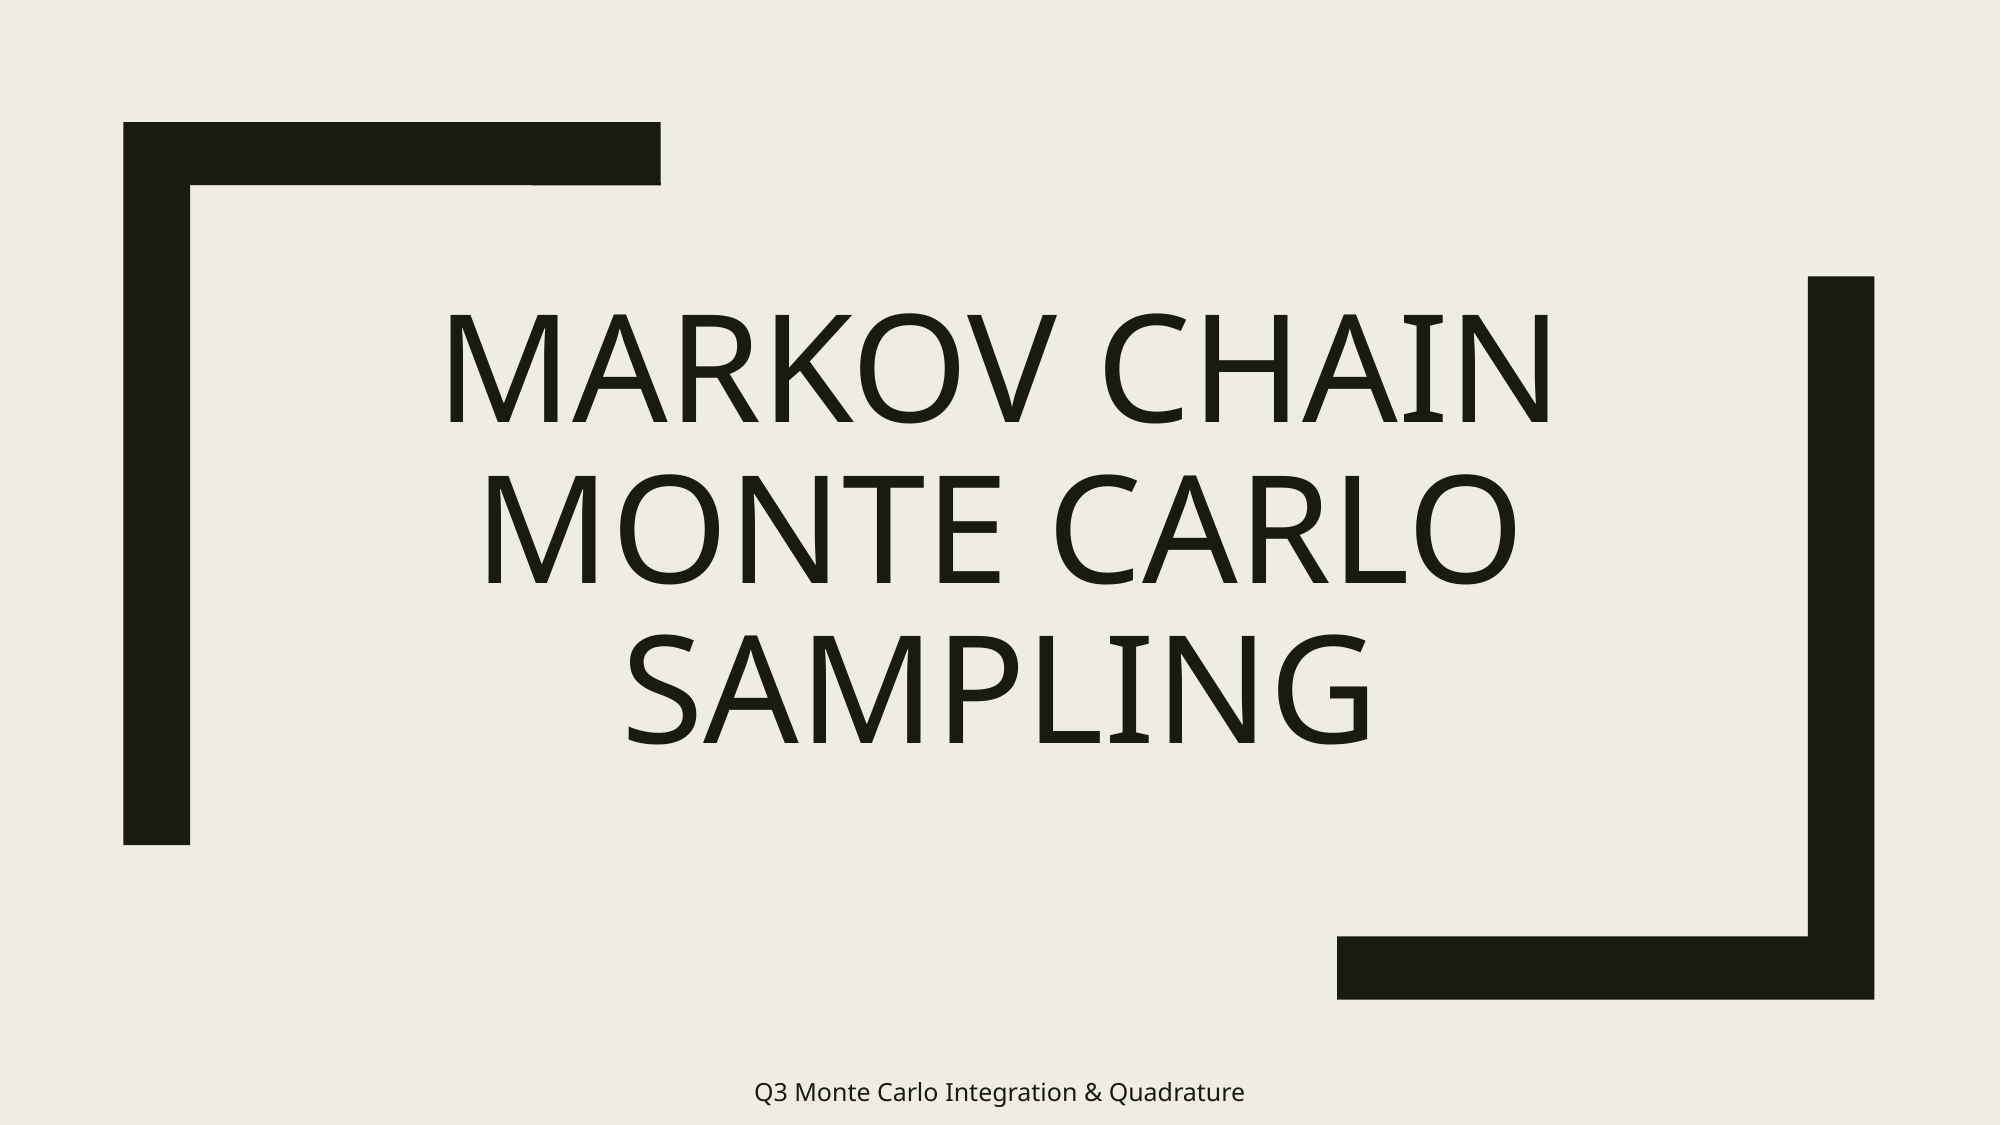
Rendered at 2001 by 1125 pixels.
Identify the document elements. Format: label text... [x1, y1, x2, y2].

title MaRKOV CHAIN MONTE CARLO SAMPLING [314, 291, 1686, 783]
footer Q3 Monte Carlo Integration & Quadrature [423, 1058, 1576, 1125]
